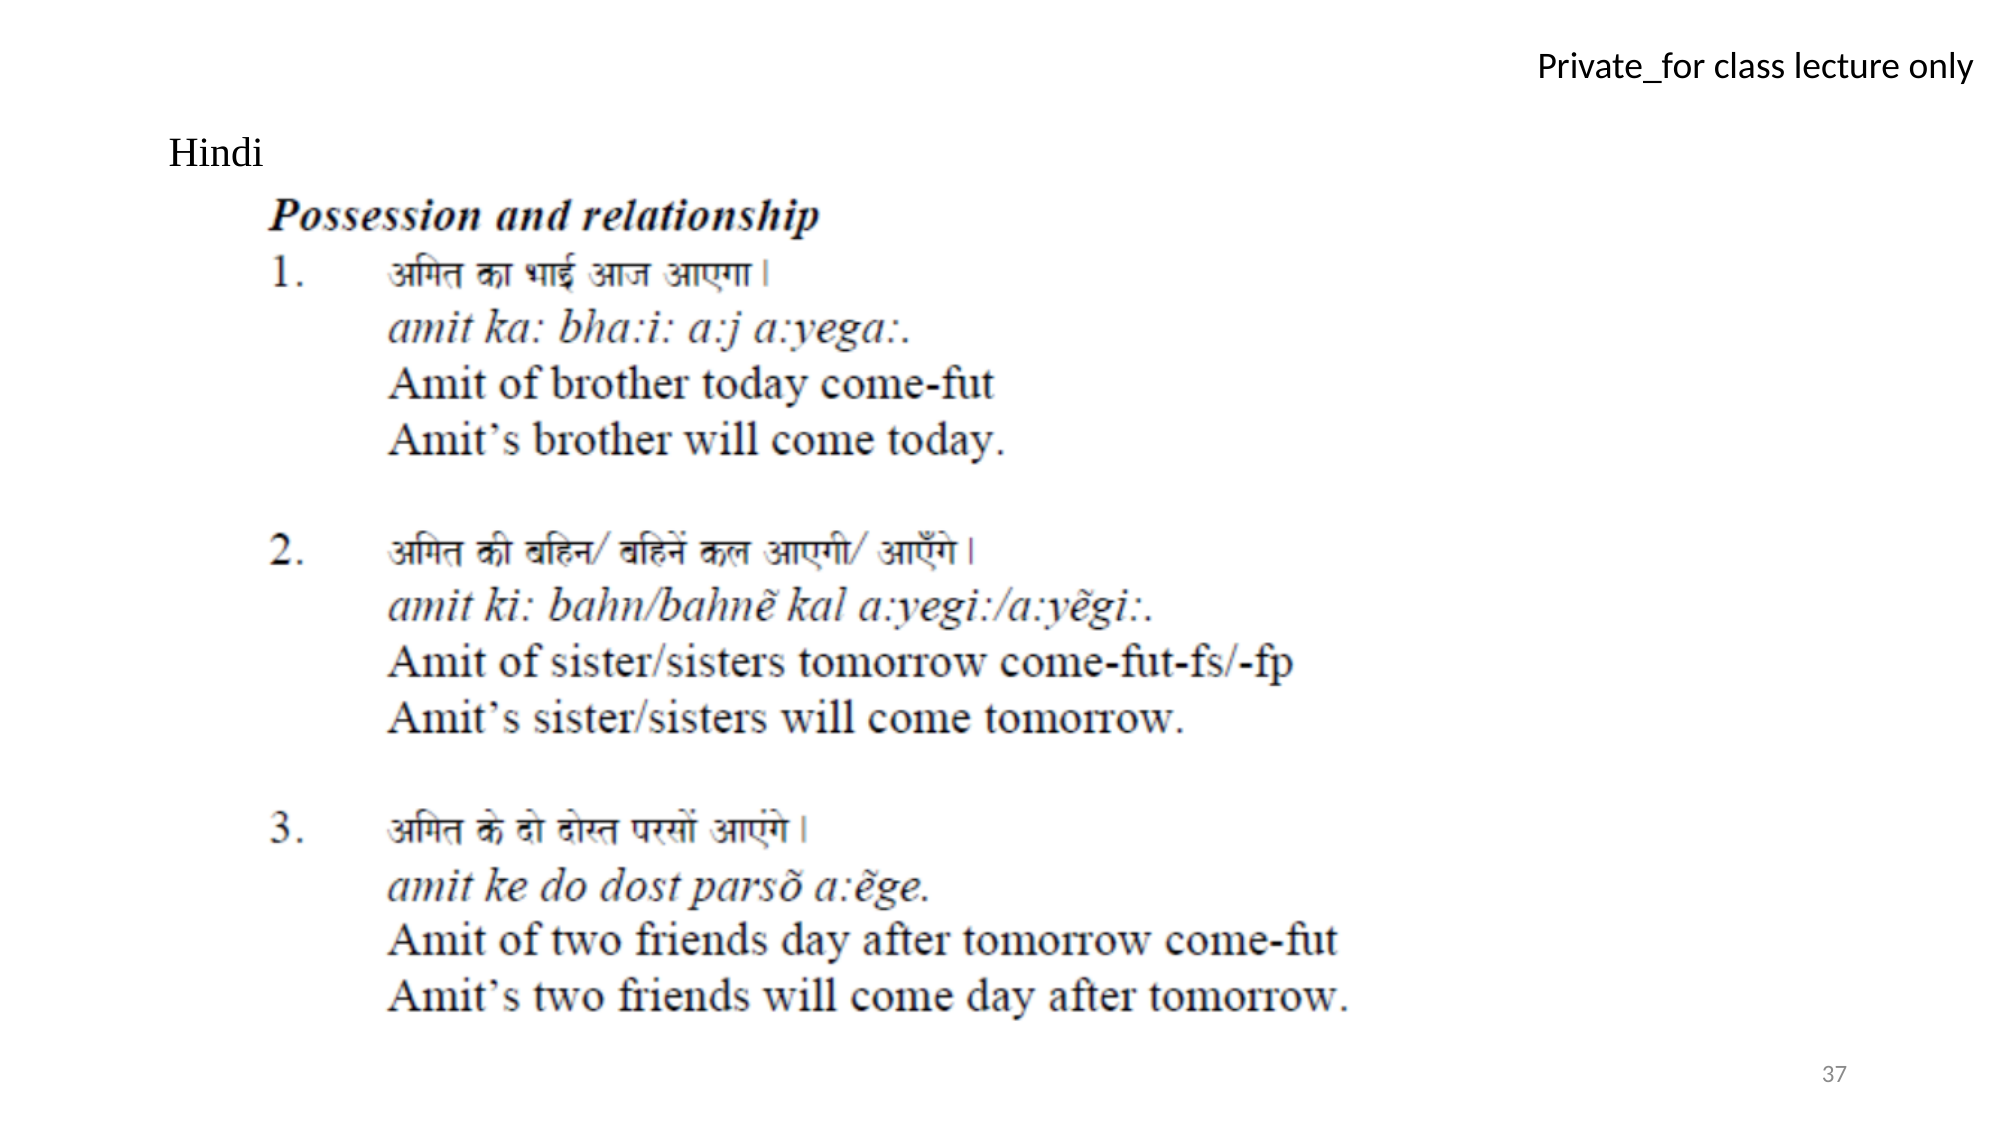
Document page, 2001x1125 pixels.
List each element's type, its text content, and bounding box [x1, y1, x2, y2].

subtitle Hindi [153, 92, 1988, 1043]
slide_number 37 [1412, 1042, 1863, 1103]
picture [256, 187, 1366, 1033]
